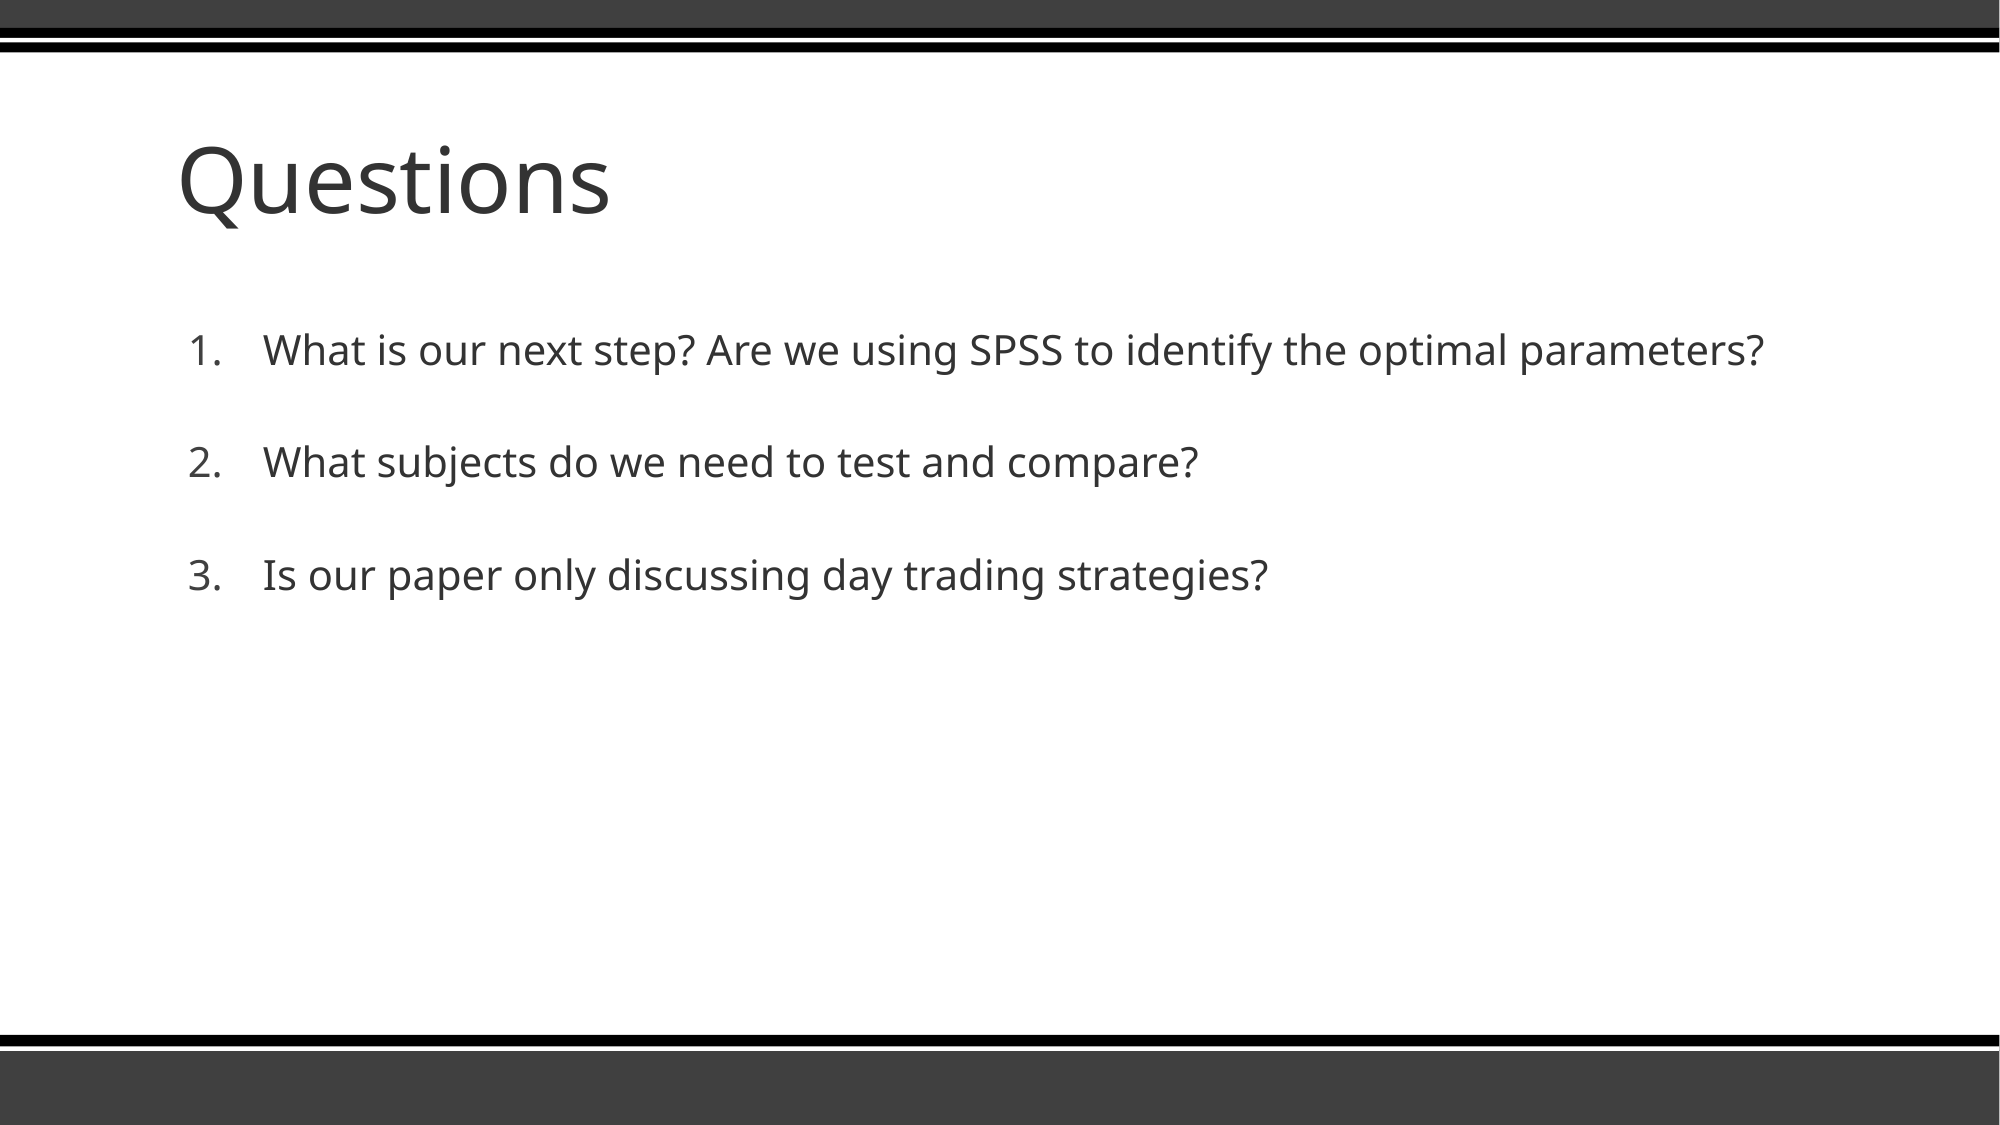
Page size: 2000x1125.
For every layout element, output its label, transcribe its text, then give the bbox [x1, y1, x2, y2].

title Questions [161, 66, 1661, 242]
list What is our next step? Are we using SPSS to identify the optimal parameters? What subjects do we need to test and compare? Is our paper only discussing day trading strategies? [172, 290, 1992, 966]
